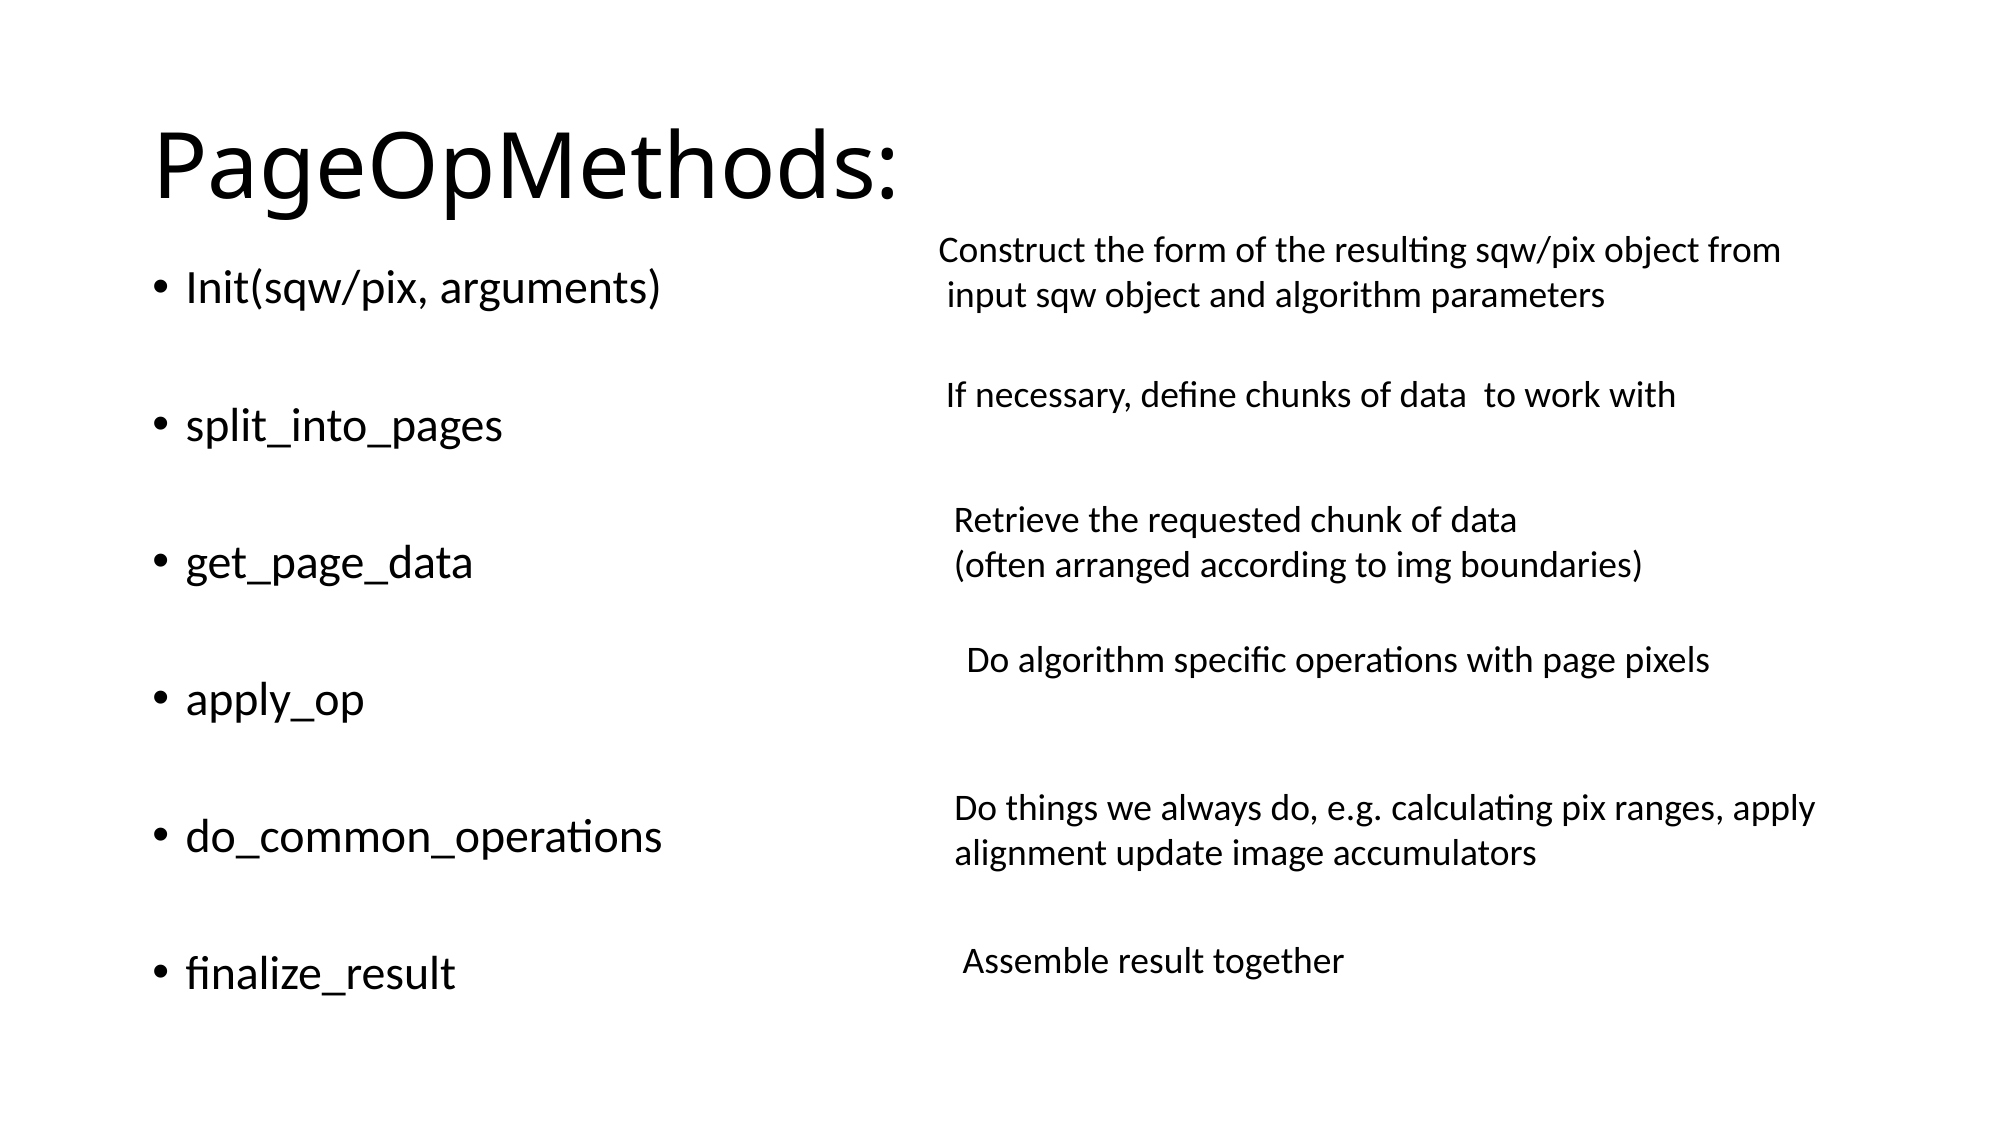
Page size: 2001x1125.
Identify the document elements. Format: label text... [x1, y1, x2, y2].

text_box Assemble result together [947, 928, 1361, 989]
list Init(sqw/pix, arguments) split_into_pages get_page_data apply_op do_common_operations finalize_result [137, 255, 819, 1014]
text_box Retrieve the requested chunk of data (often arranged according to img boundaries) [939, 487, 1659, 592]
text_box Construct the form of the resulting sqw/pix object from input sqw object and algorithm parameters [923, 217, 1798, 323]
text_box Do things we always do, e.g. calculating pix ranges, apply alignment update image accumulators [939, 775, 1841, 881]
text_box If necessary, define chunks of data to work with [931, 362, 1693, 423]
text_box Do algorithm specific operations with page pixels [951, 627, 1726, 687]
title PageOpMethods: [137, 59, 1863, 278]
